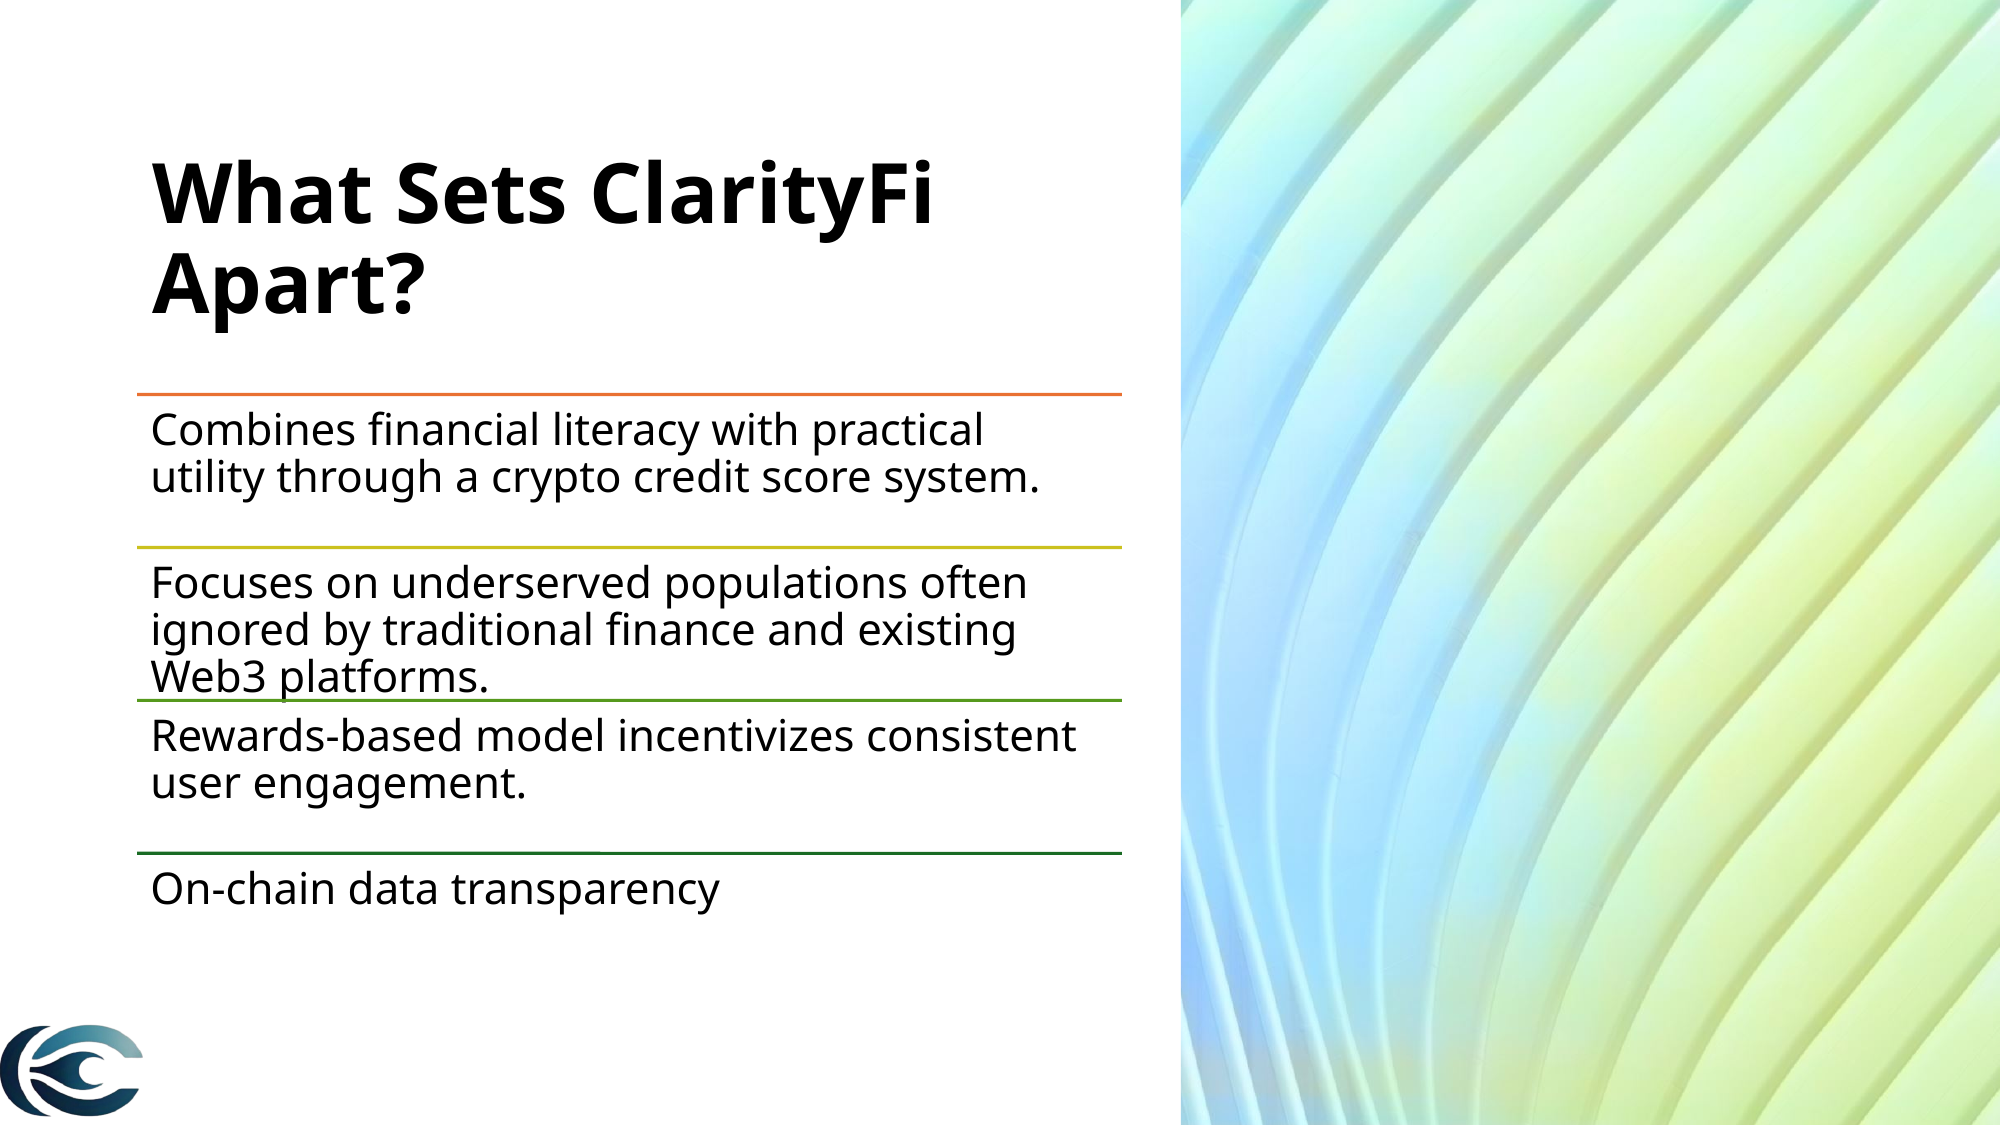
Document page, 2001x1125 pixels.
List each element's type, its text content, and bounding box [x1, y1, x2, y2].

title What Sets ClarityFi Apart? [137, 118, 1122, 365]
picture [0, 1006, 166, 1124]
text_box [0, 0, 1180, 1125]
picture [1180, 0, 2000, 1125]
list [136, 393, 1123, 1007]
